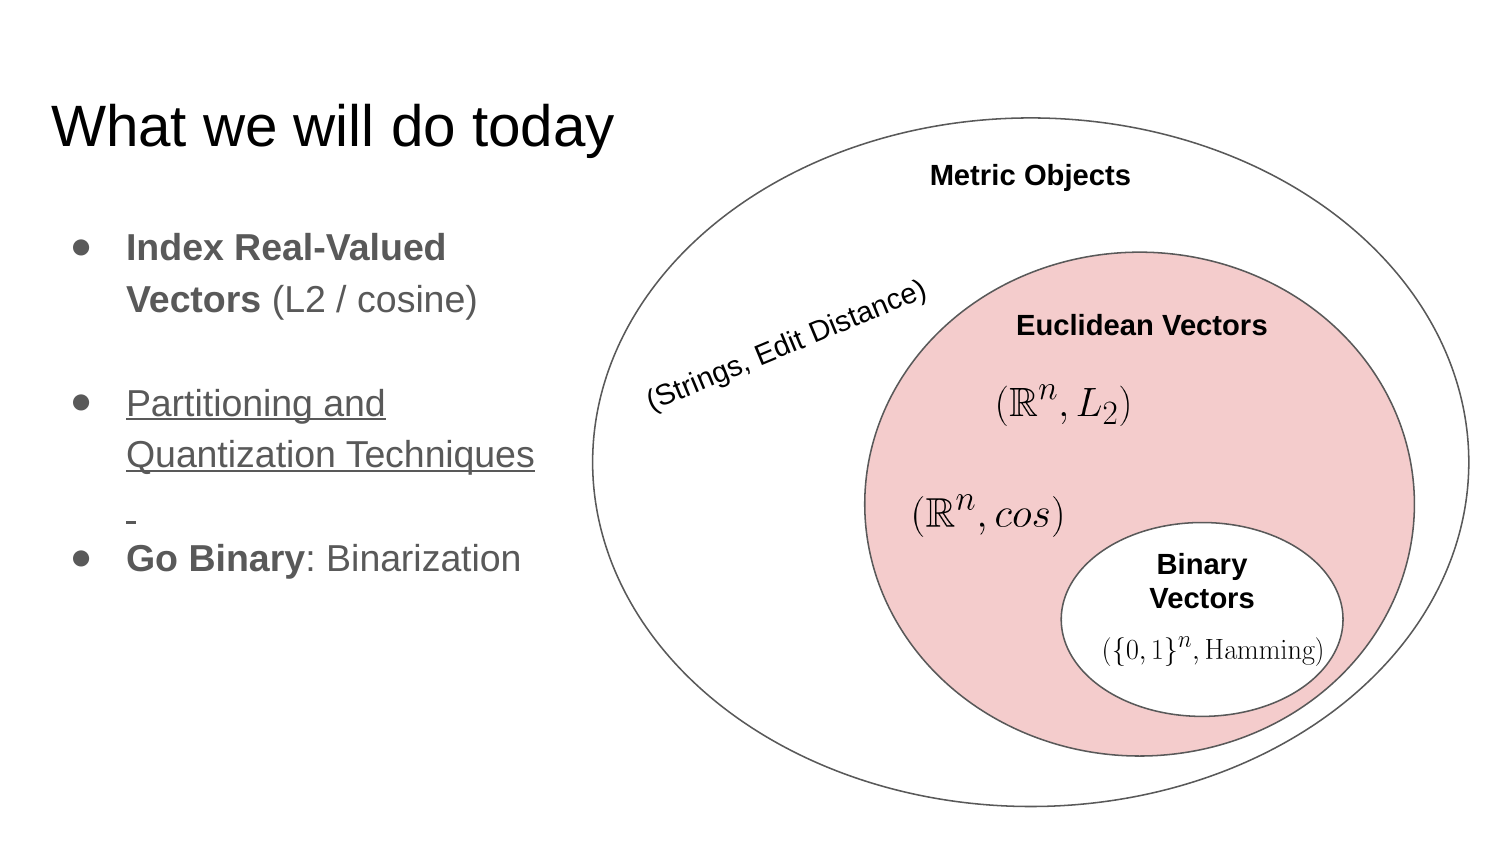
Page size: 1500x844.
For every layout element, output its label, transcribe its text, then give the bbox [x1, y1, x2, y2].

picture [914, 494, 1062, 537]
text_box [592, 117, 1469, 807]
text_box (Strings, Edit Distance) [620, 243, 965, 437]
text_box Binary Vectors [1128, 529, 1276, 630]
text_box Metric Objects [904, 141, 1157, 207]
title What we will do today [51, 72, 1449, 244]
text_box [1061, 536, 1344, 717]
picture [1103, 636, 1322, 666]
text_box [864, 309, 1415, 757]
picture [998, 384, 1130, 427]
text_box [1151, 522, 1253, 529]
list Index Real-Valued Vectors (L2 / cosine) Partitioning and Quantization Techniques Go Binary: Binarization [51, 201, 568, 707]
text_box [993, 252, 1287, 291]
text_box Euclidean Vectors [965, 291, 1318, 357]
